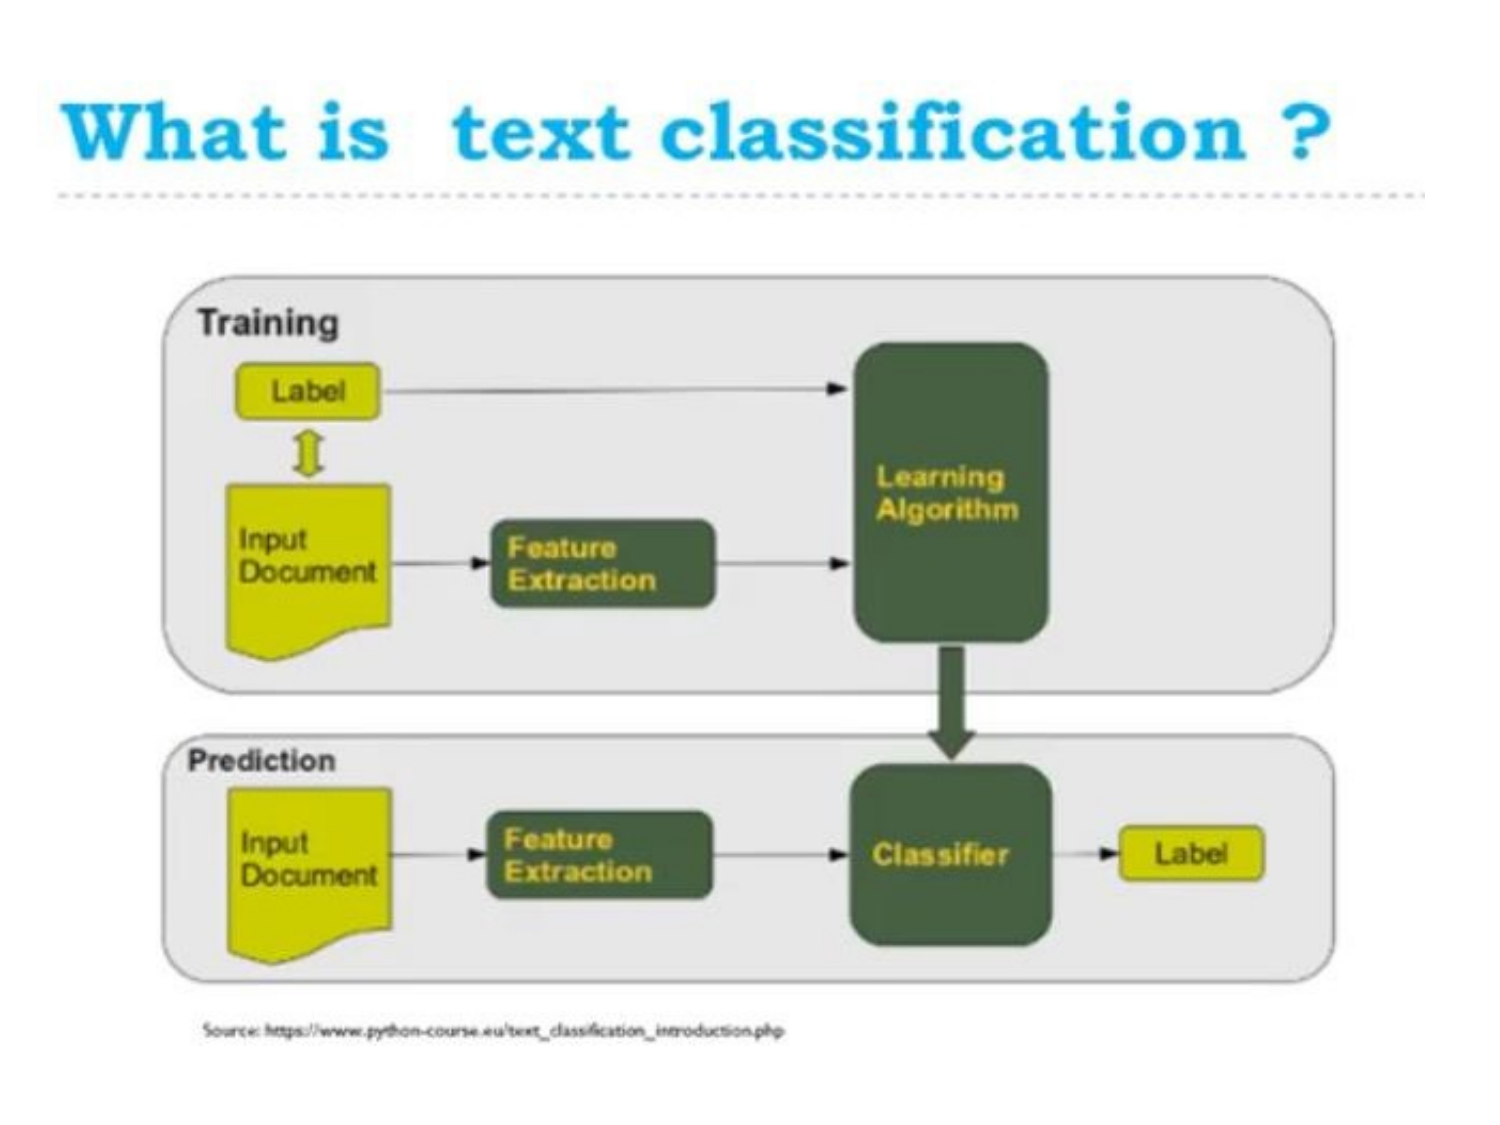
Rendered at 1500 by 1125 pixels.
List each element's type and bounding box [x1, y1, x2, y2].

picture [37, 80, 1426, 1046]
